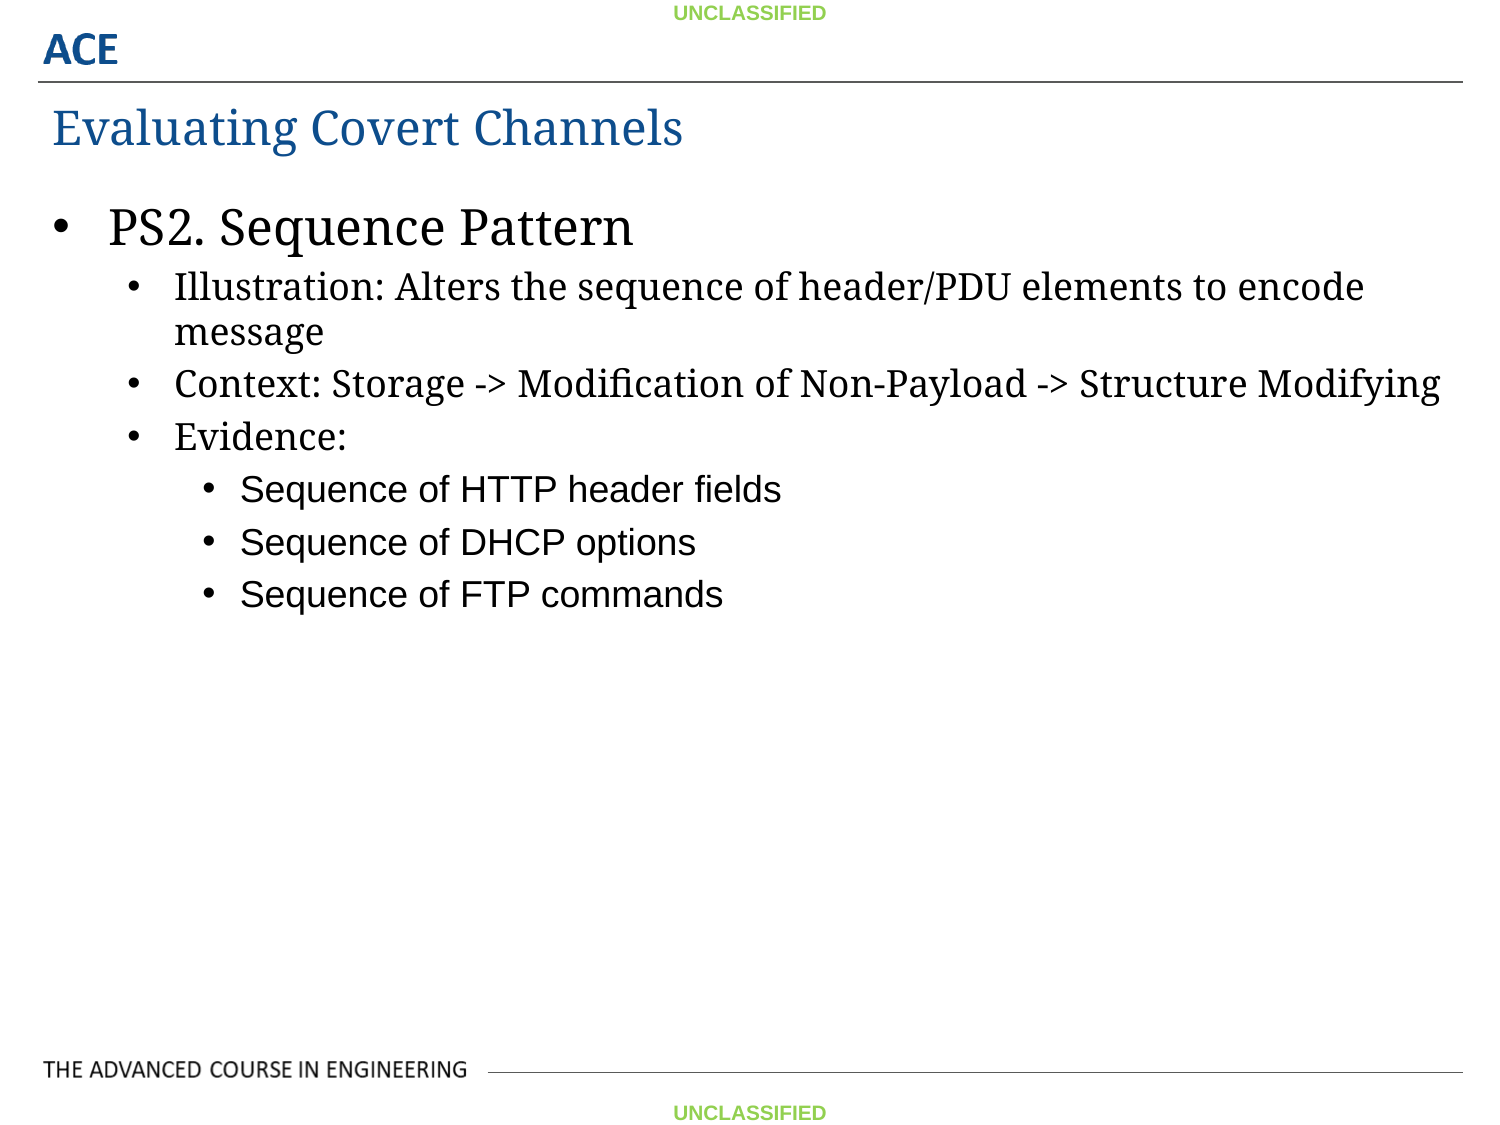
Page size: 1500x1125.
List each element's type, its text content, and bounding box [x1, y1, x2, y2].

list Evaluating Covert Channels [37, 90, 1463, 163]
picture [27, 1046, 488, 1100]
picture [37, 24, 122, 70]
list PS2. Sequence Pattern Illustration: Alters the sequence of header/PDU elements to encode message Context: Storage -> Modification of Non-Payload -> Structure Modifying Evidence: Sequence of HTTP header fields Sequence of DHCP options Sequence of FTP commands [37, 187, 1463, 1027]
